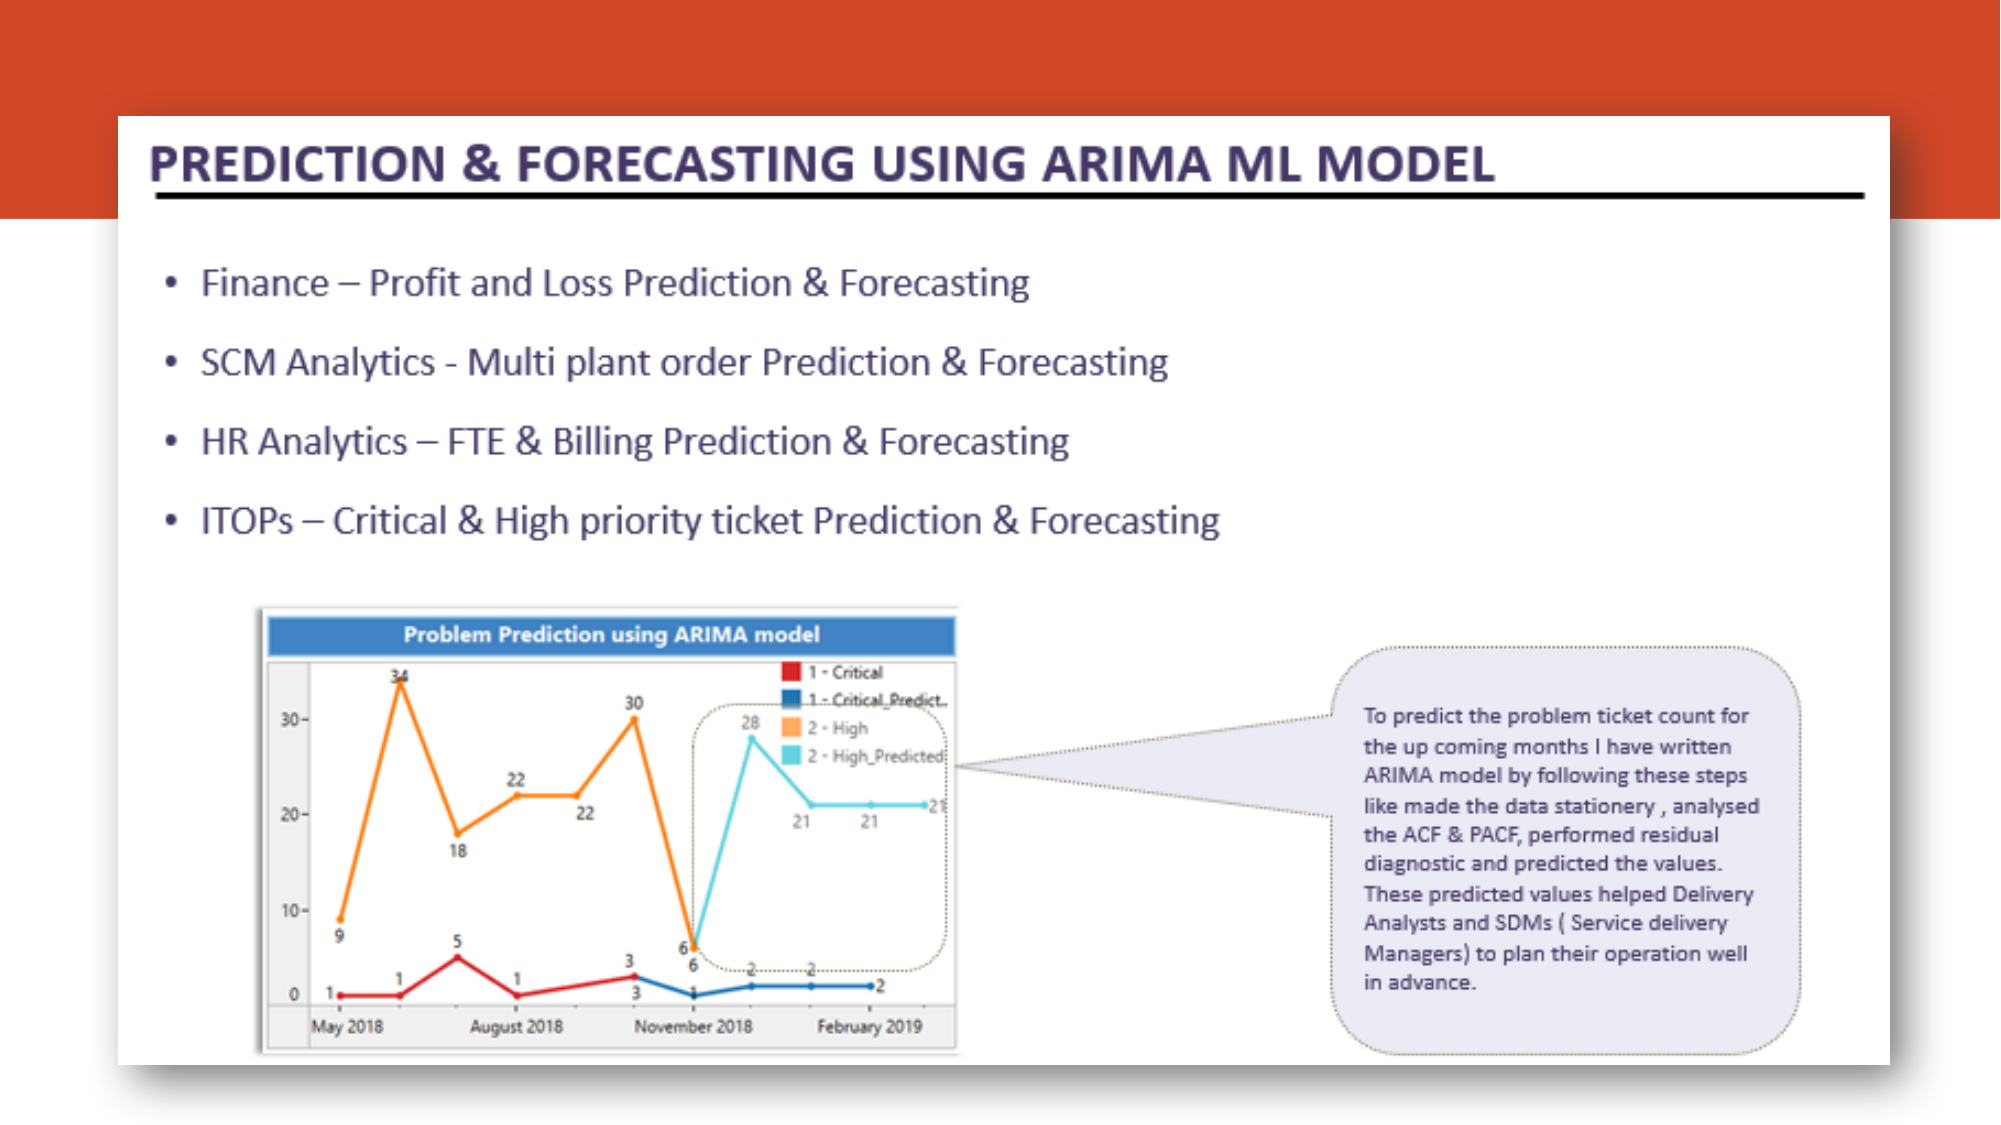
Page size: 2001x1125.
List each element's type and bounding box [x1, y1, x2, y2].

picture [118, 116, 1890, 1065]
